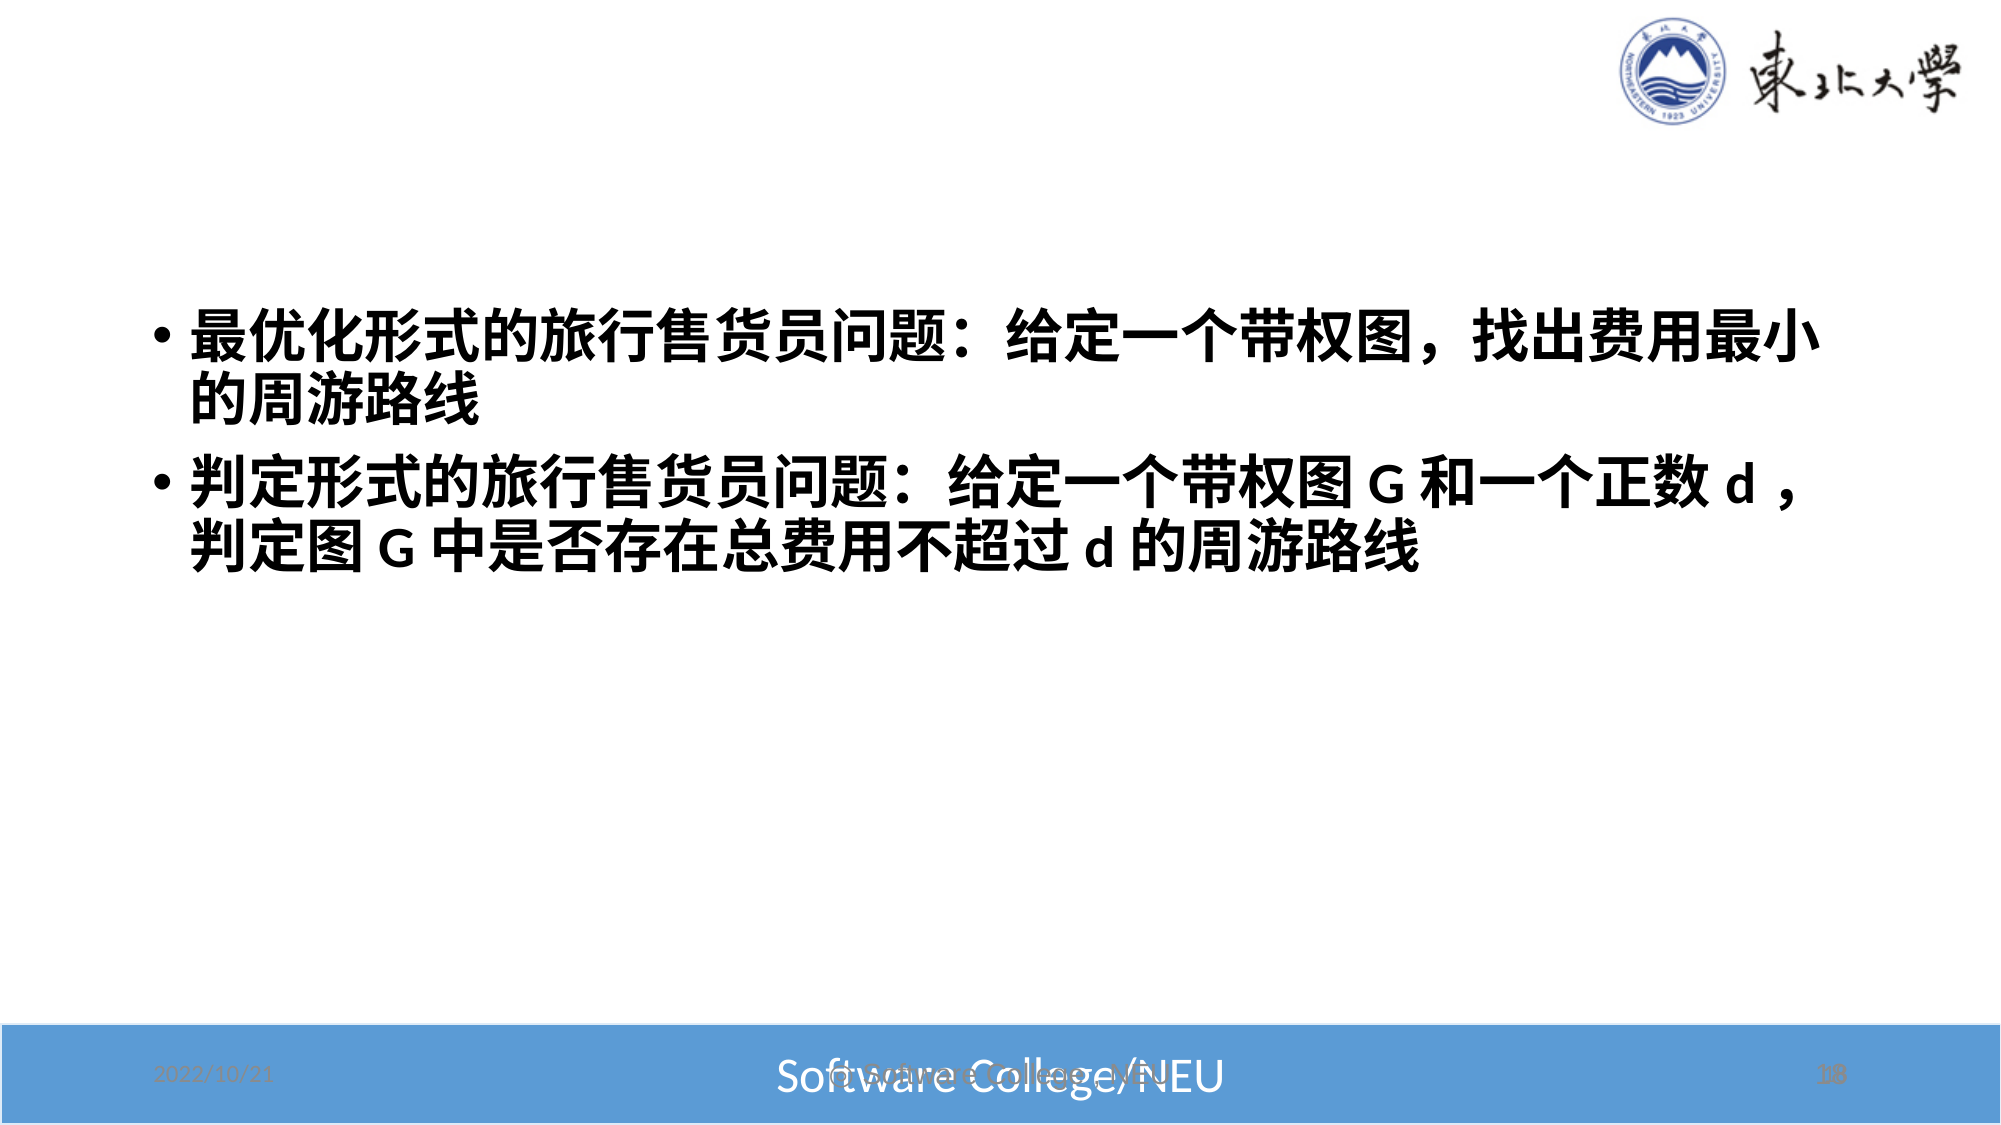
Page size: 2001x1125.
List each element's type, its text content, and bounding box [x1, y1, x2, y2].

footer ◎ Software College , NEU [662, 1042, 1338, 1103]
list 最优化形式的旅行售货员问题：给定一个带权图，找出费用最小的周游路线 判定形式的旅行售货员问题：给定一个带权图G和一个正数d，判定图G中是否存在总费用不超过d的周游路线 [137, 299, 1863, 1014]
slide_number 18 [1412, 1042, 1863, 1103]
picture [1605, 4, 1987, 135]
